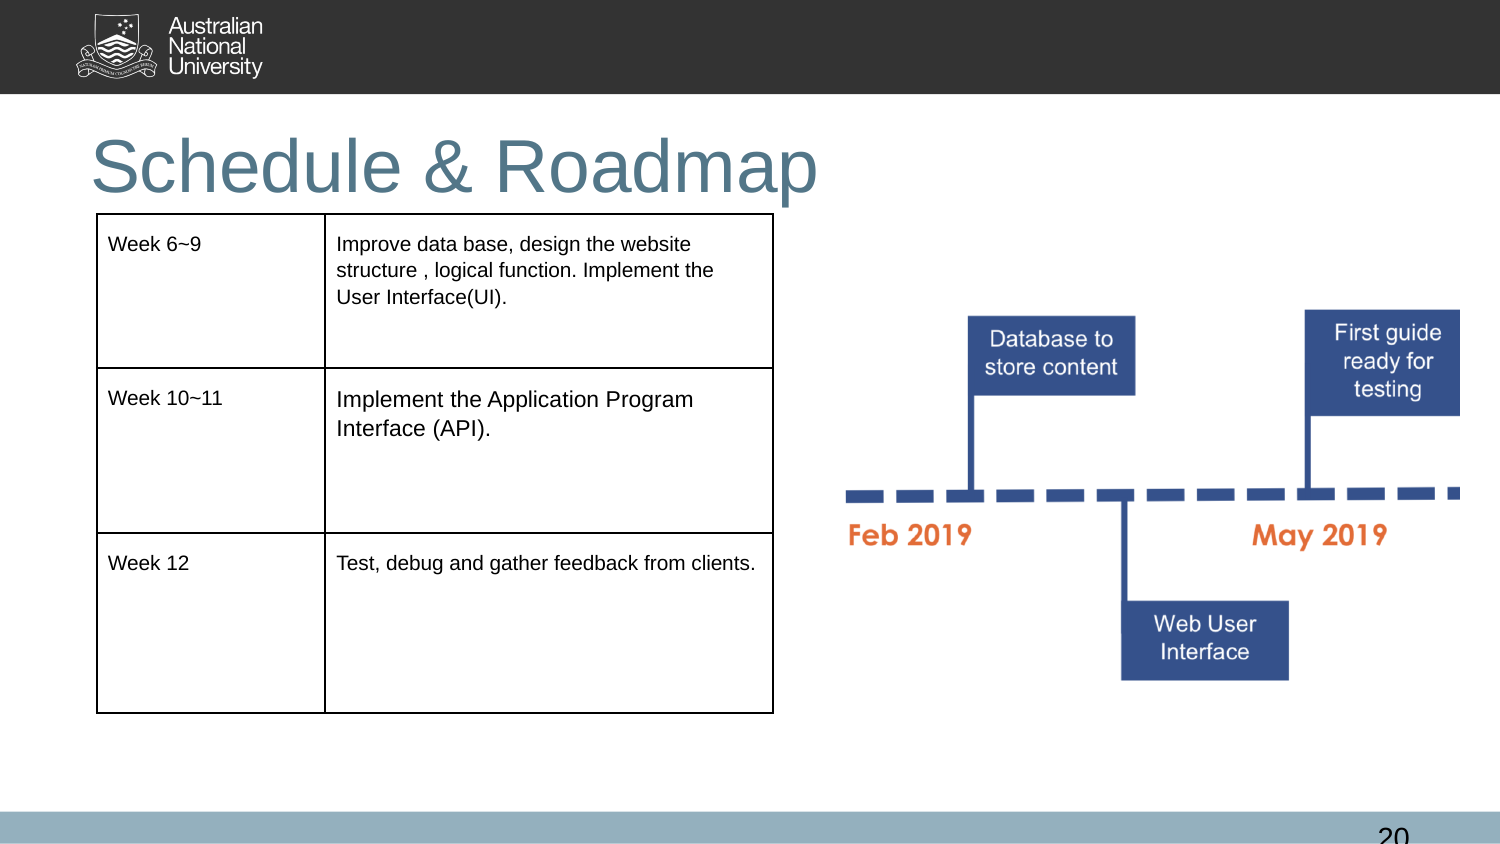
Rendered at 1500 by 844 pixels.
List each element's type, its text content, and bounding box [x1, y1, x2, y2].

picture [76, 14, 263, 79]
table_cell Week 12 [98, 534, 324, 712]
title Schedule & Roadmap [75, 92, 1425, 234]
picture [824, 213, 1460, 742]
table_cell Test, debug and gather feedback from clients. [326, 534, 772, 712]
table_cell Week 10~11 [98, 369, 324, 532]
table_header Week 6~9 [98, 215, 324, 367]
slide_number ‹#› [1328, 811, 1426, 839]
table_header Improve data base, design the website structure , logical function. Implement the User Interface(UI). [326, 215, 772, 367]
table_cell Implement the Application Program Interface (API). [326, 369, 772, 532]
